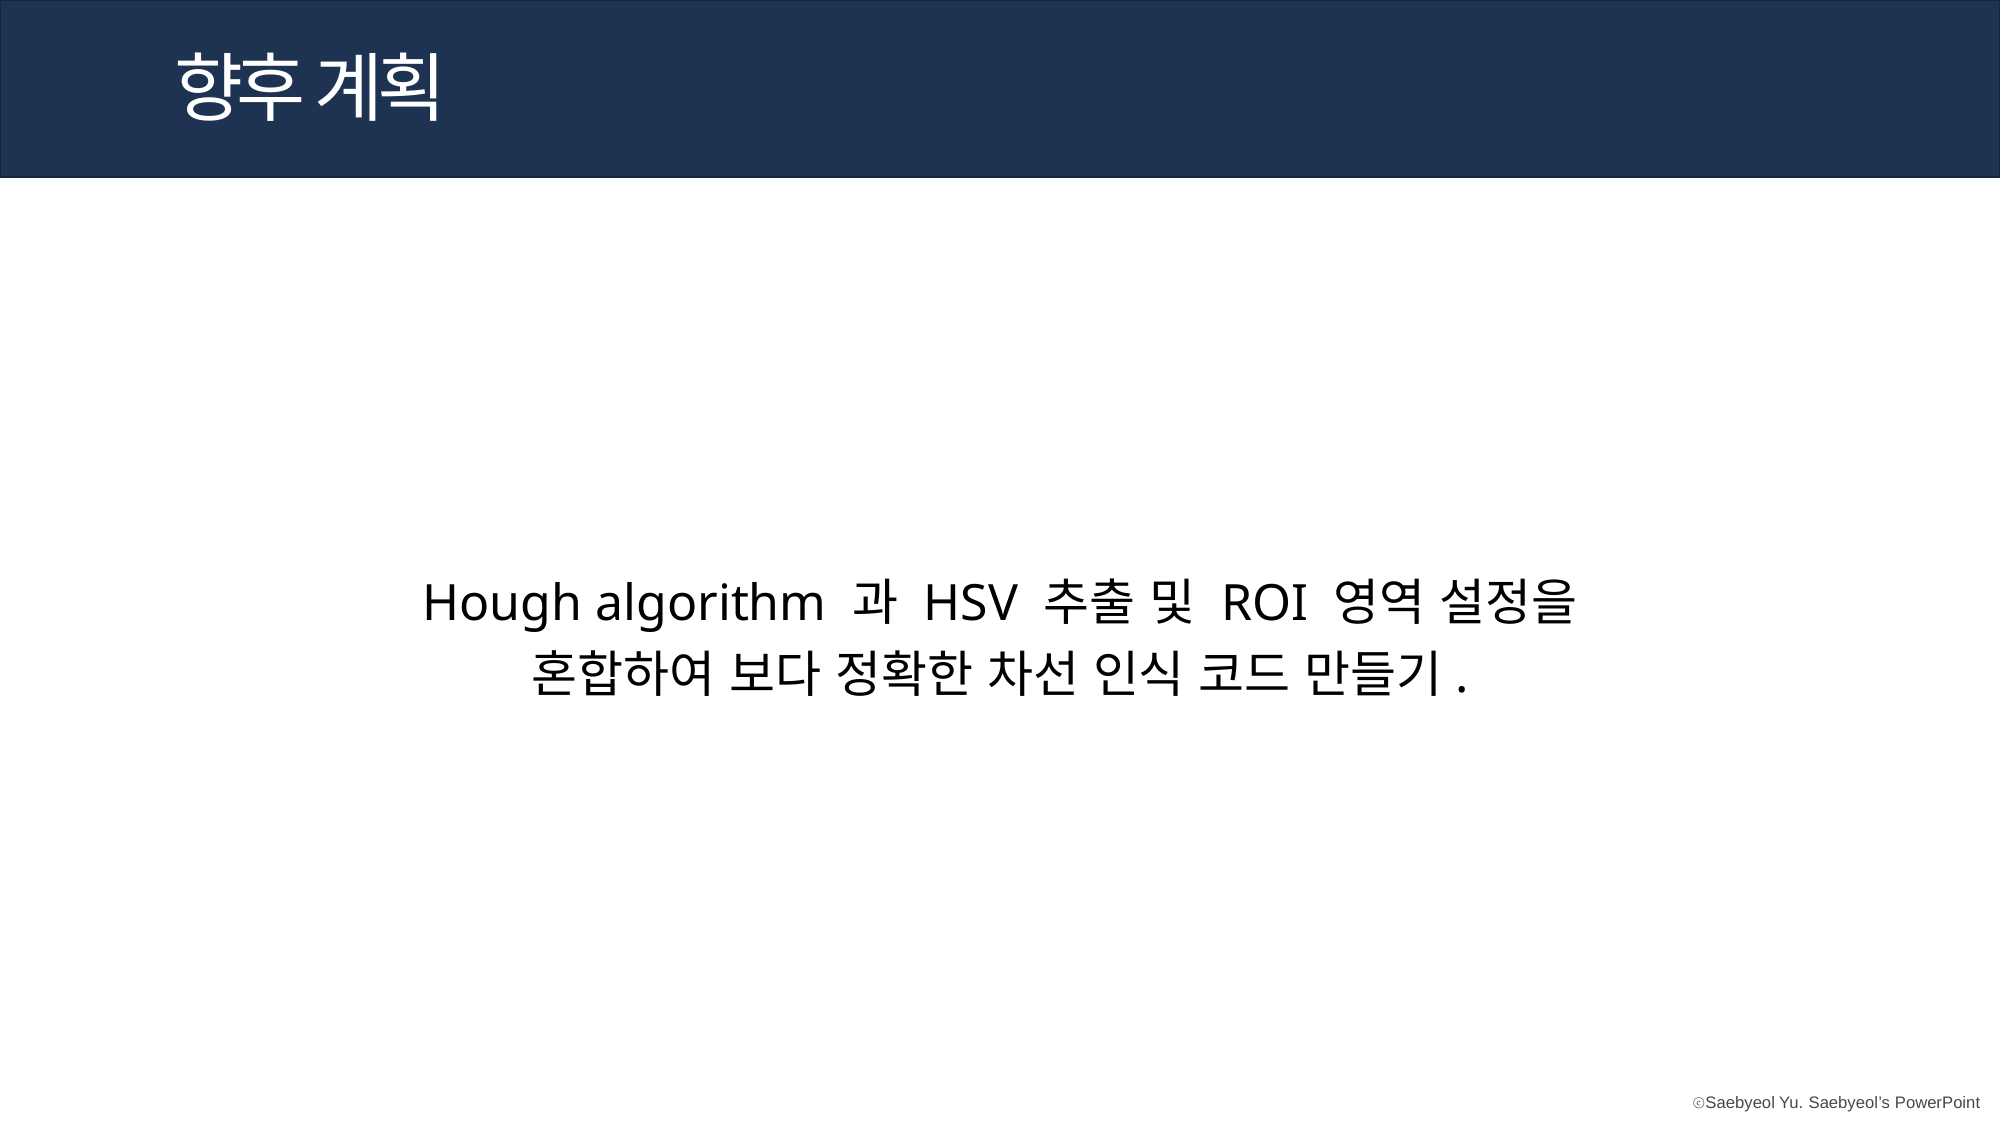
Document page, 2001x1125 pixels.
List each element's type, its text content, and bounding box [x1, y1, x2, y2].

text_box Hough algorithm 과 HSV 추출 및 ROI 영역 설정을 혼합하여 보다 정확한 차선 인식 코드 만들기. [269, 562, 1731, 710]
text_box 향후 계획 [159, 33, 462, 139]
text_box [0, 0, 2000, 178]
